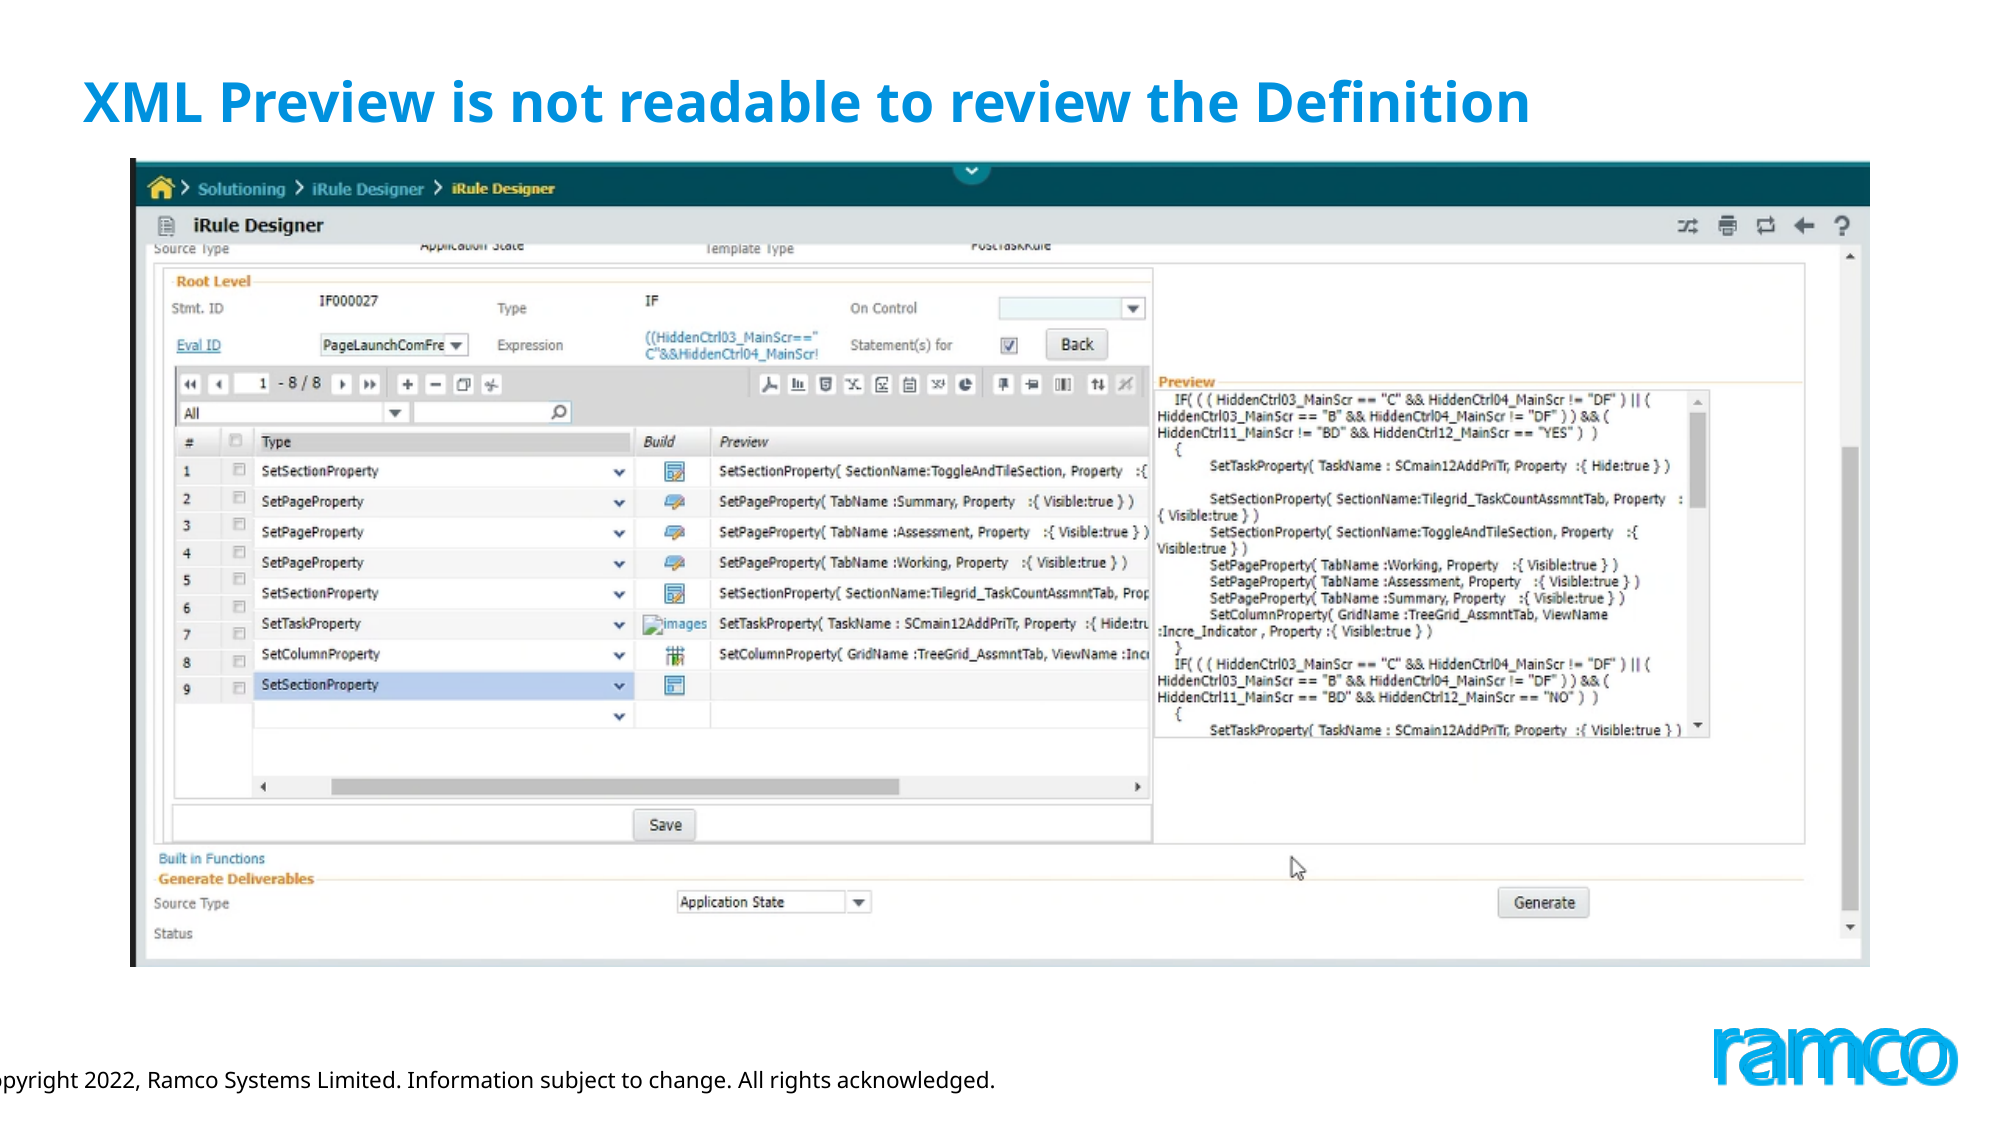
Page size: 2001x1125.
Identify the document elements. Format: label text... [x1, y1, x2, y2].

list XML Preview is not readable to review the Definition [83, 62, 1934, 146]
picture [1708, 1015, 1967, 1096]
picture [130, 158, 1870, 967]
